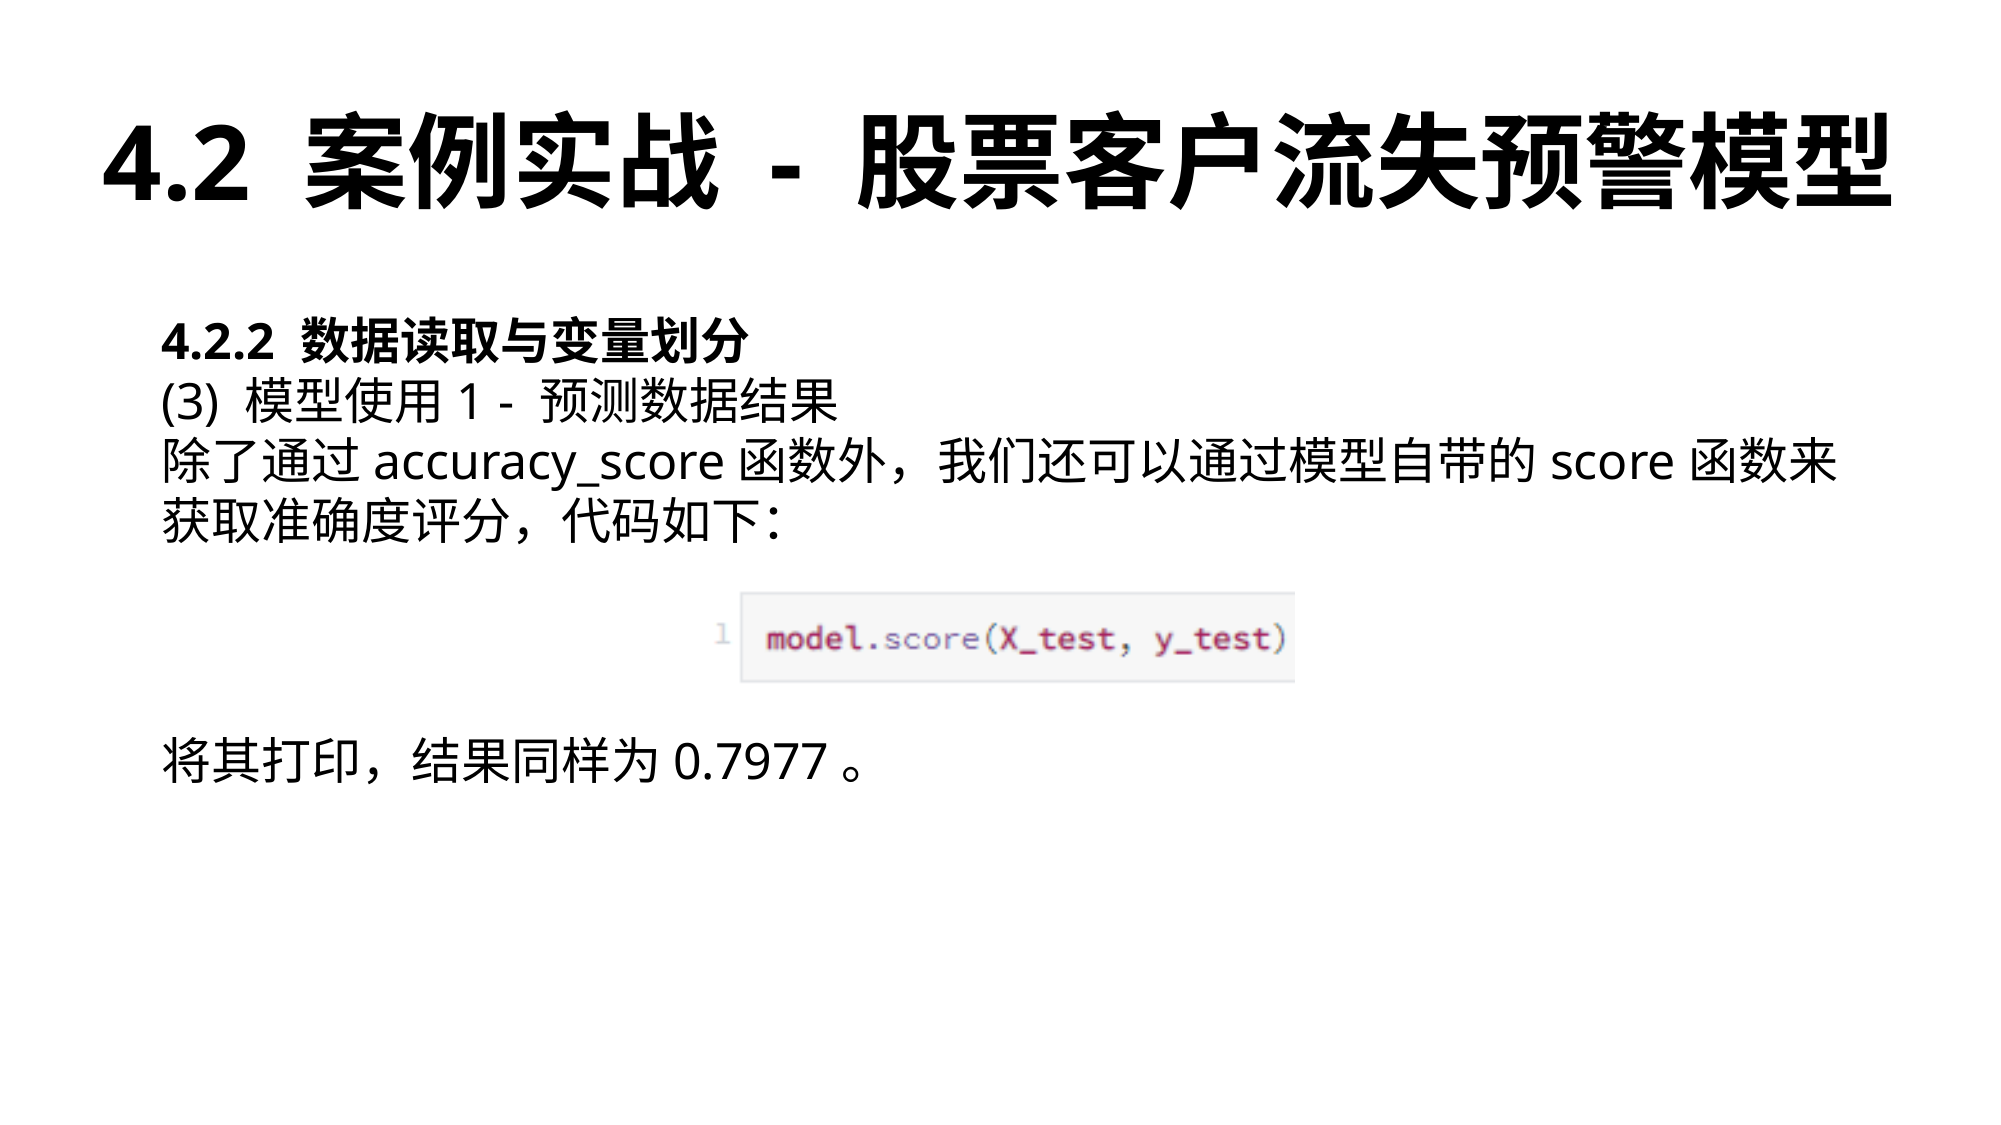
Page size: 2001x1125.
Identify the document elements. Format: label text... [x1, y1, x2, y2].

picture [705, 585, 1295, 686]
text_box 4.2.2 数据读取与变量划分 (3) 模型使用1 - 预测数据结果 除了通过accuracy_score函数外，我们还可以通过模型自带的score函数来获取准确度评分，代码如下： 将其打印，结果同样为0.7977。 [146, 301, 1854, 797]
text_box 4.2 案例实战 - 股票客户流失预警模型 [87, 88, 1913, 229]
